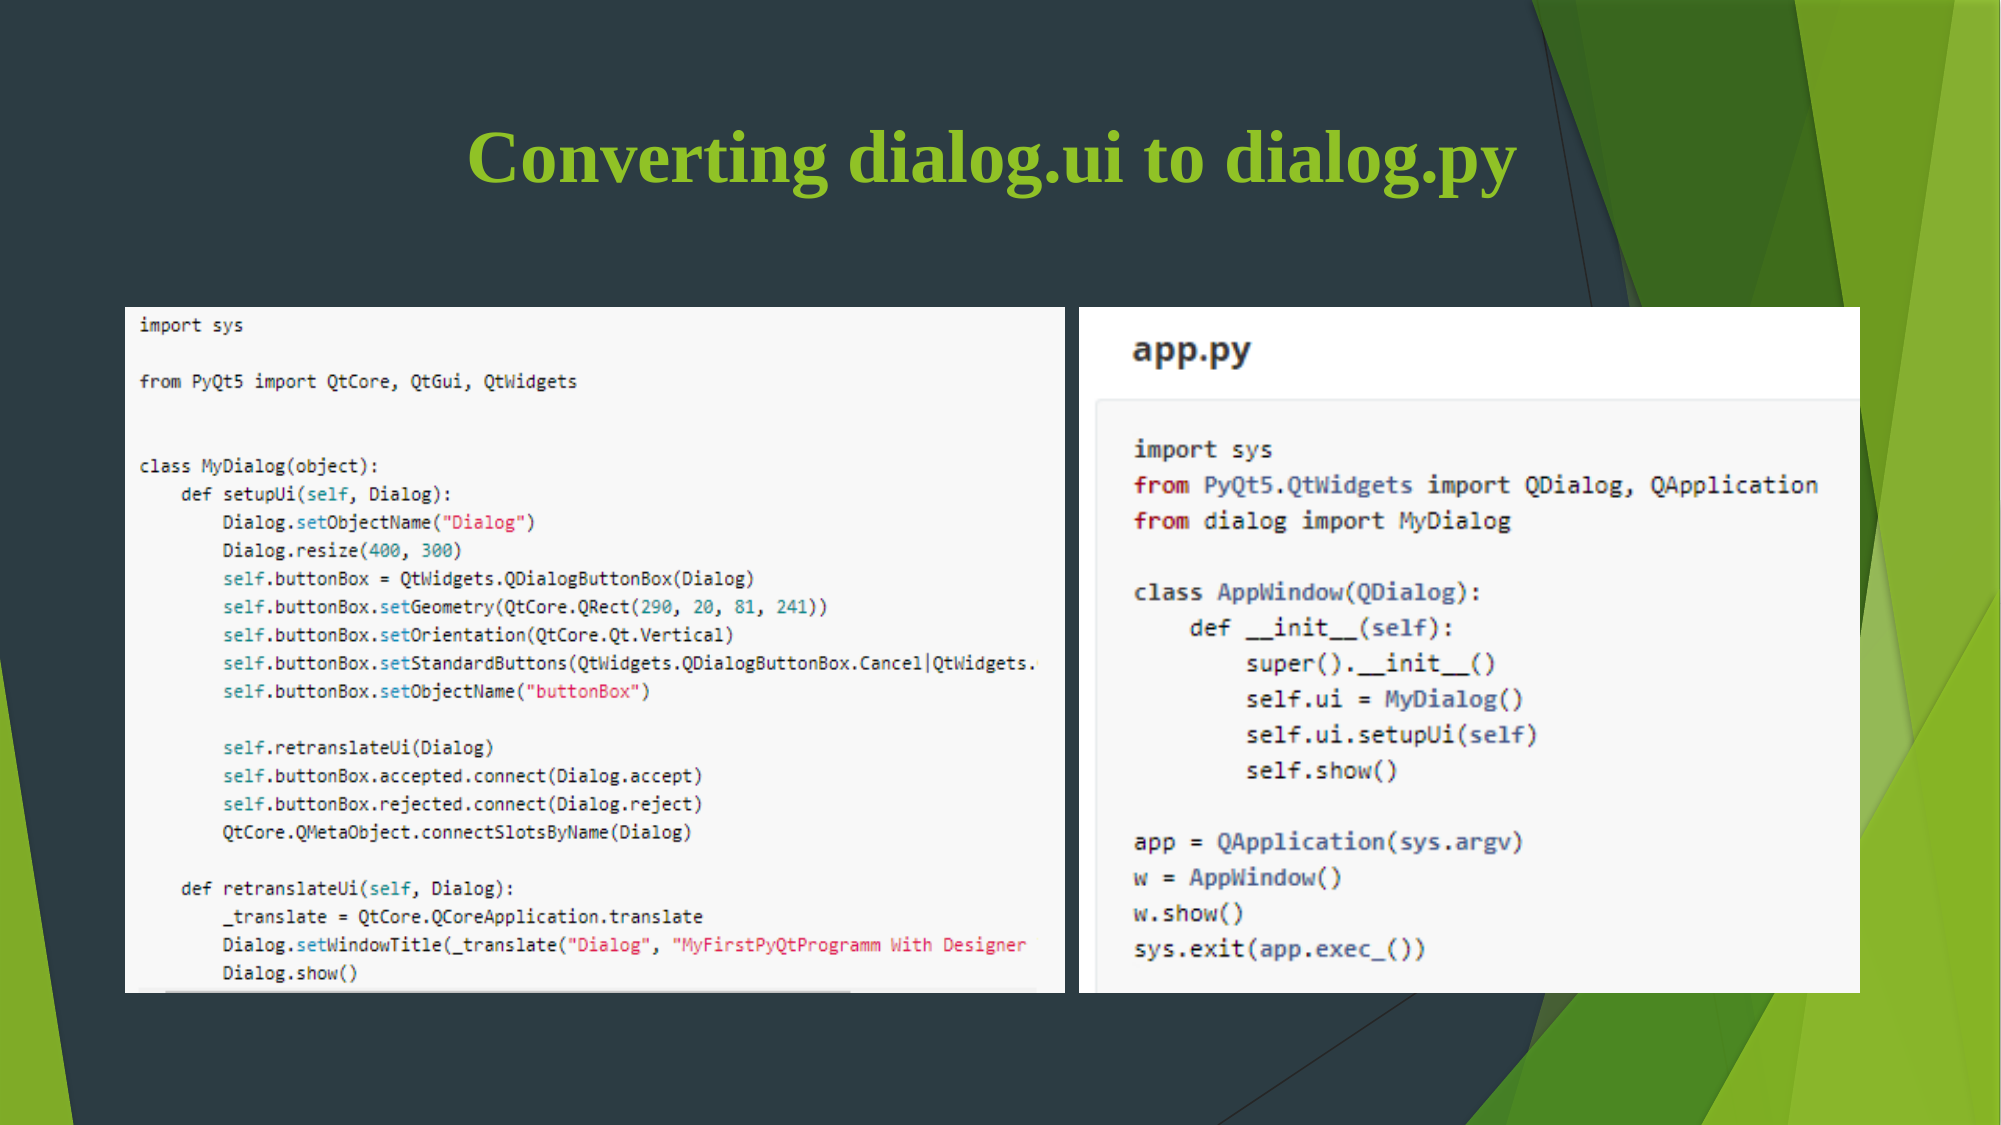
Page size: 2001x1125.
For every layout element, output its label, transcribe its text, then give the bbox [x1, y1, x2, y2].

picture [125, 307, 1066, 993]
picture [1078, 307, 1861, 993]
title Converting dialog.ui to dialog.py [125, 99, 1860, 317]
